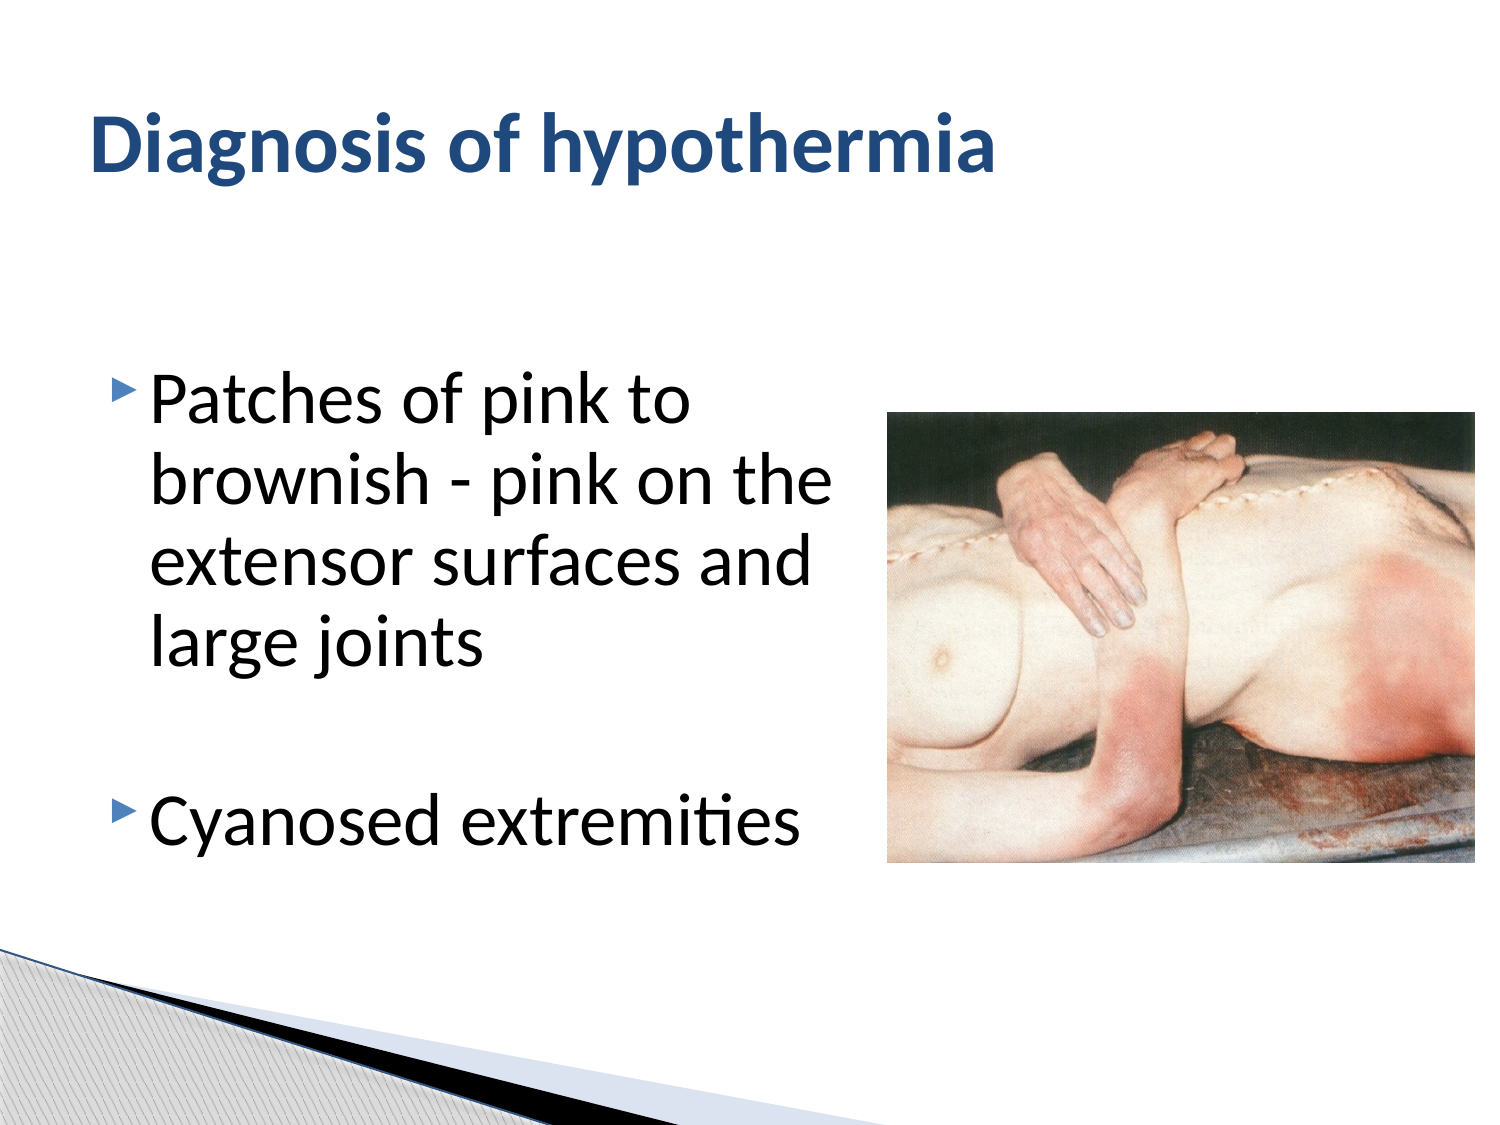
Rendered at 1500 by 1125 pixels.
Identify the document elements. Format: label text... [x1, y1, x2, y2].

title Diagnosis of hypothermia [75, 45, 1425, 233]
list Patches of pink to brownish - pink on the extensor surfaces and large joints Cyanosed extremities [75, 262, 875, 1013]
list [887, 412, 1476, 864]
